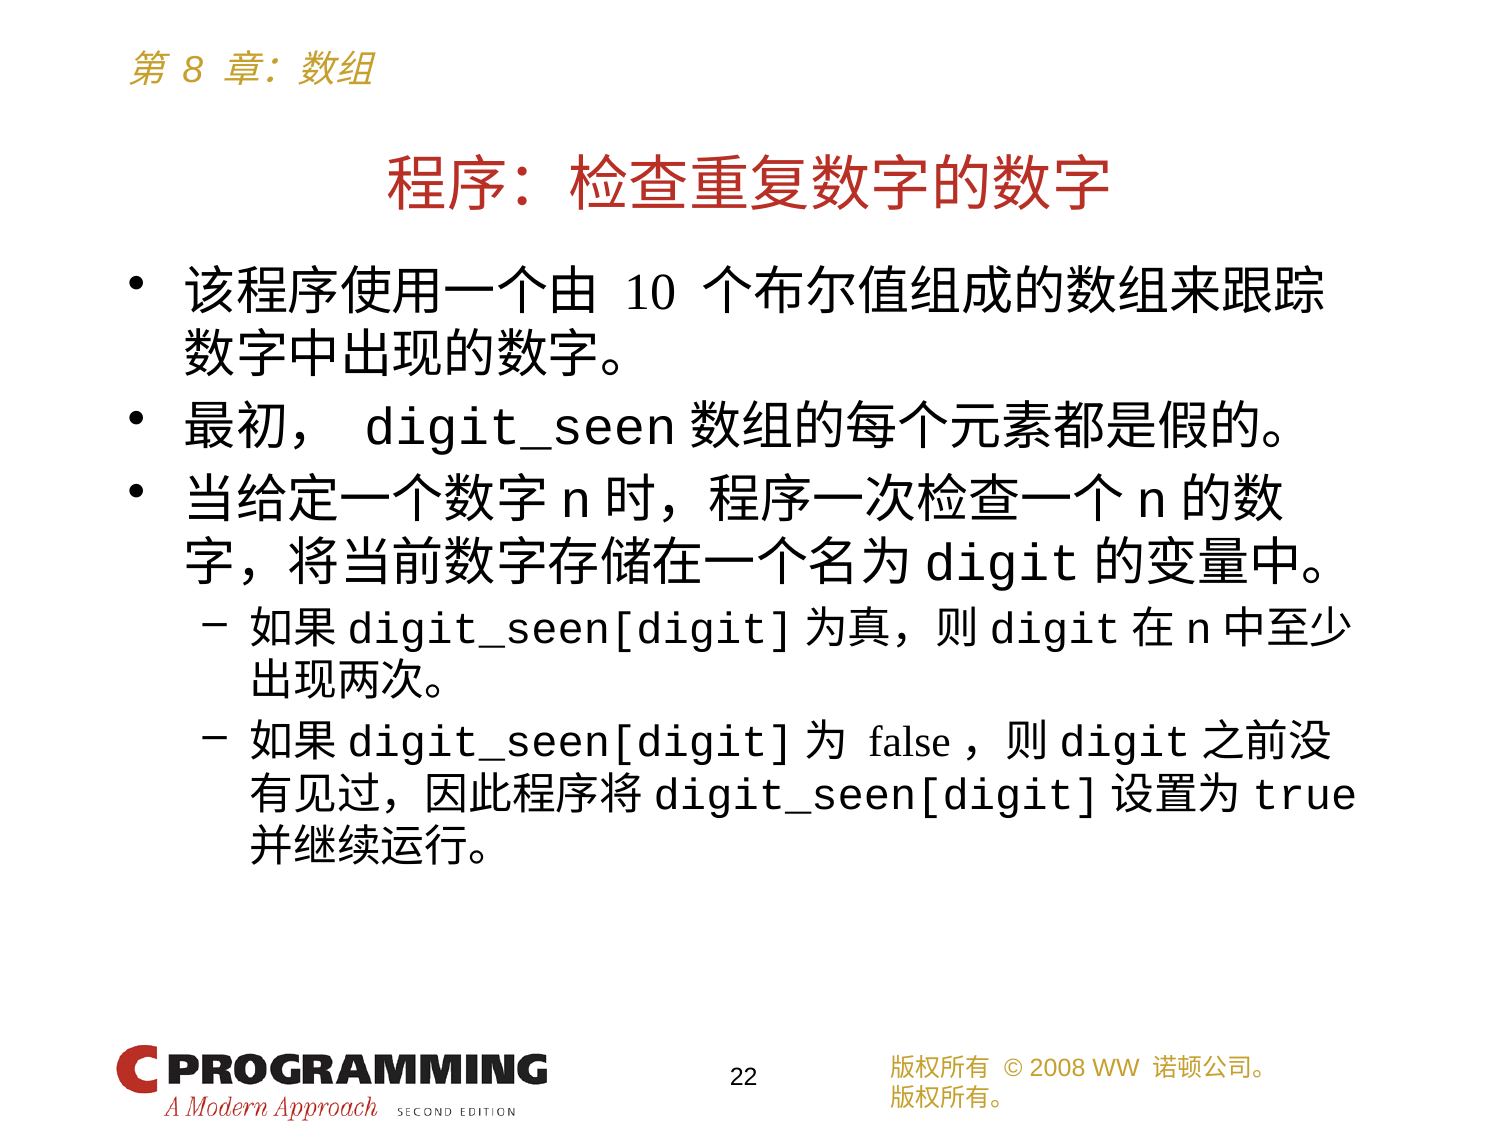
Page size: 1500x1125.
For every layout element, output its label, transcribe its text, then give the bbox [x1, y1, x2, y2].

title 程序：检查重复数字的数字 [62, 125, 1438, 238]
slide_number 22 [687, 1049, 801, 1101]
footer 版权所有 © 2008 WW 诺顿公司。 版权所有。 [874, 1043, 1388, 1119]
picture [112, 1041, 550, 1123]
list 该程序使用一个由 10 个布尔值组成的数组来跟踪数字中出现的数字。 最初， digit_seen数组的每个元素都是假的。 当给定一个数字n时，程序一次检查一个n的数字，将当前数字存储在一个名为digit的变量中。 如果digit_seen[digit]为真，则digit在n中至少出现两次。 如果digit_seen[digit]为 false，则digit之前没有见过，因此程序将digit_seen[digit]设置为true并继续运行。 [112, 249, 1388, 1038]
